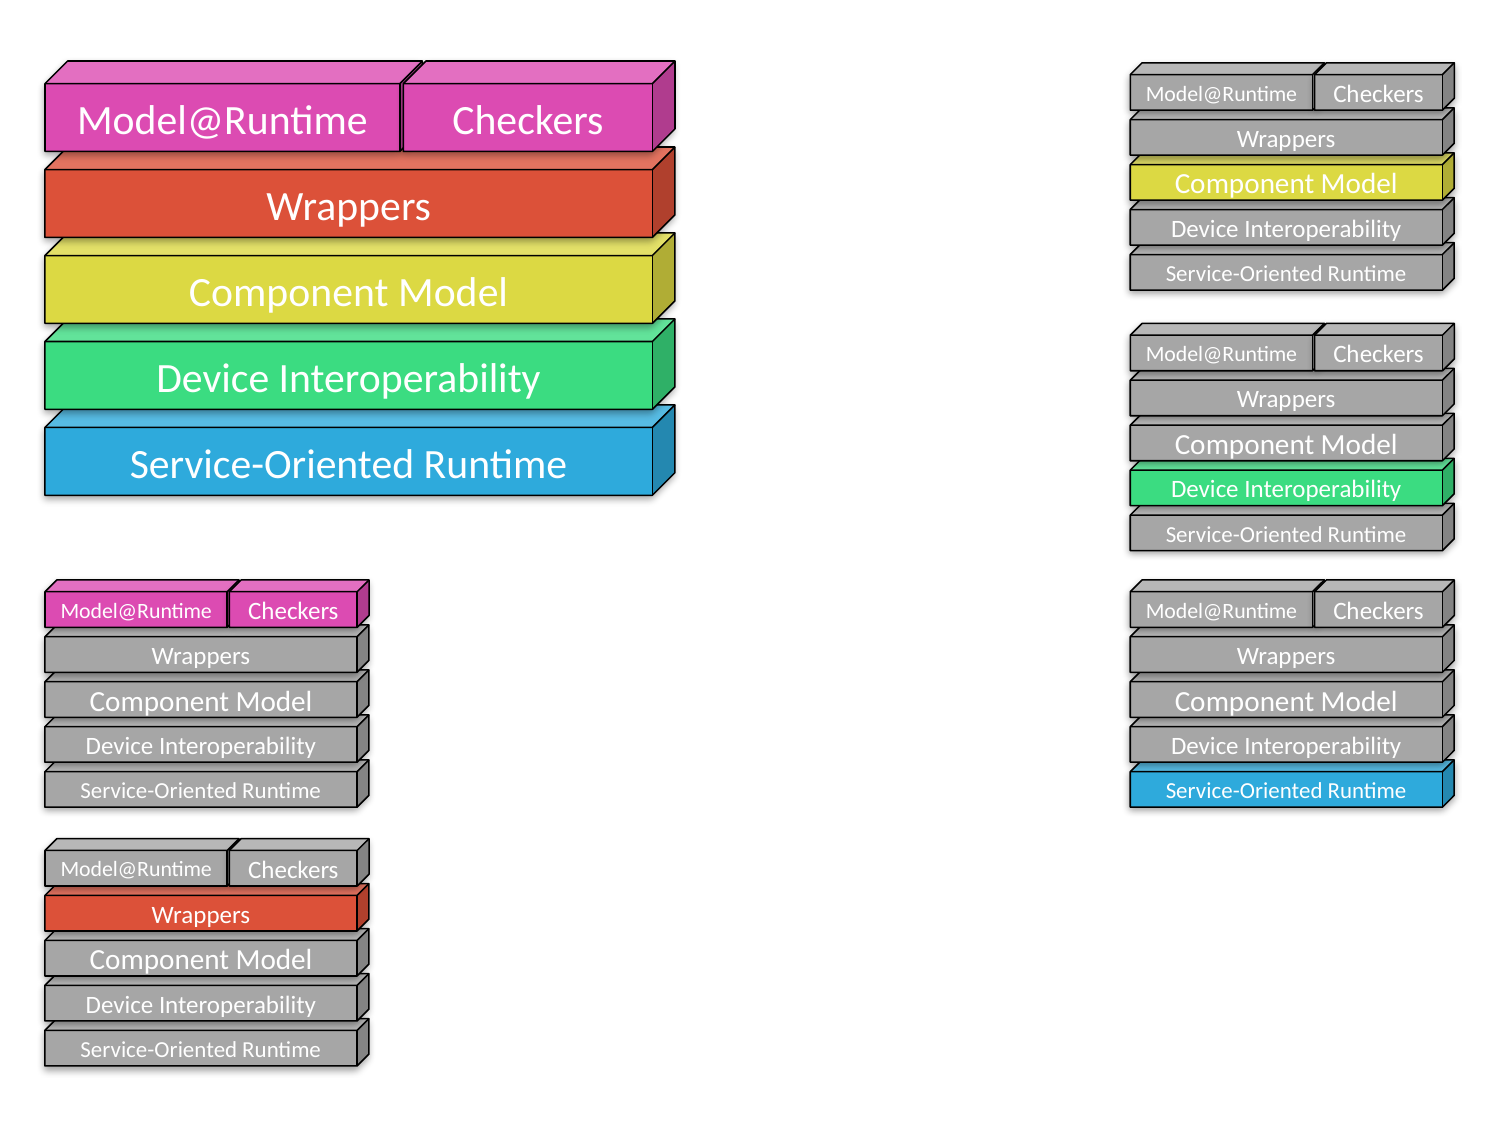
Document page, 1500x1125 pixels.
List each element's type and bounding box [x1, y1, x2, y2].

text_box [44, 579, 370, 808]
text_box [1129, 323, 1455, 551]
text_box [1129, 579, 1455, 808]
text_box [44, 838, 370, 1067]
text_box [44, 60, 676, 496]
text_box [1129, 62, 1455, 291]
